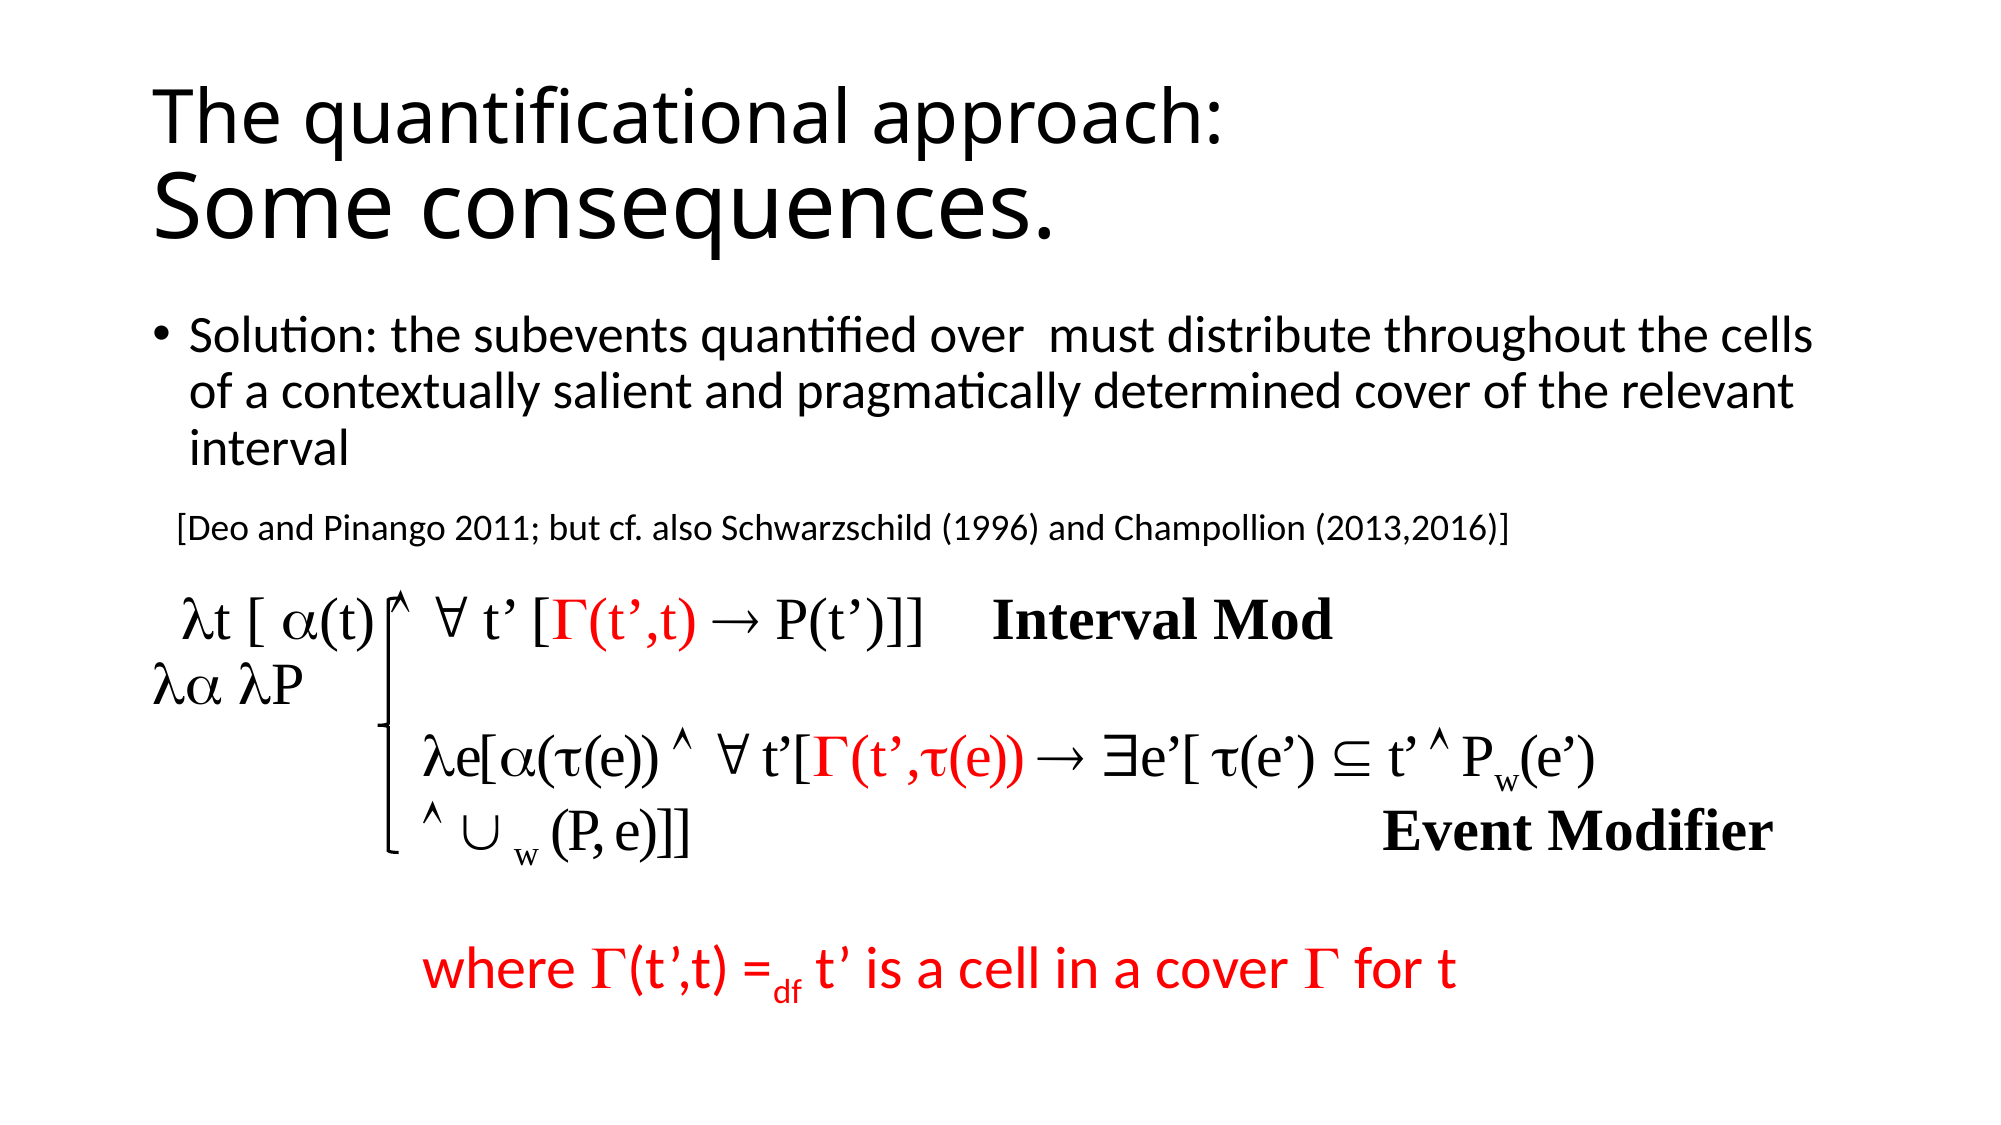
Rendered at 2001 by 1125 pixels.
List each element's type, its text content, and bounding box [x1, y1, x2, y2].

text_box [377, 596, 399, 855]
title The quantificational approach: Some consequences. [137, 59, 1863, 278]
list Solution: the subevents quantified over must distribute throughout the cells of a contextually salient and pragmatically determined cover of the relevant interval [Deo and Pinango 2011; but cf. also Schwarzschild (1996) and Champollion (2013,2016)] t [ (t)   t’ [(t’,t)  P(t’)]] Interval Mod  P e[((e))   t’[(t’,(e))  e’[ (e’)  t’  Pw(e’)   w (P, e)]] Event Modifier where (t’,t) =df t’ is a cell in a cover  for t [137, 299, 1863, 1014]
